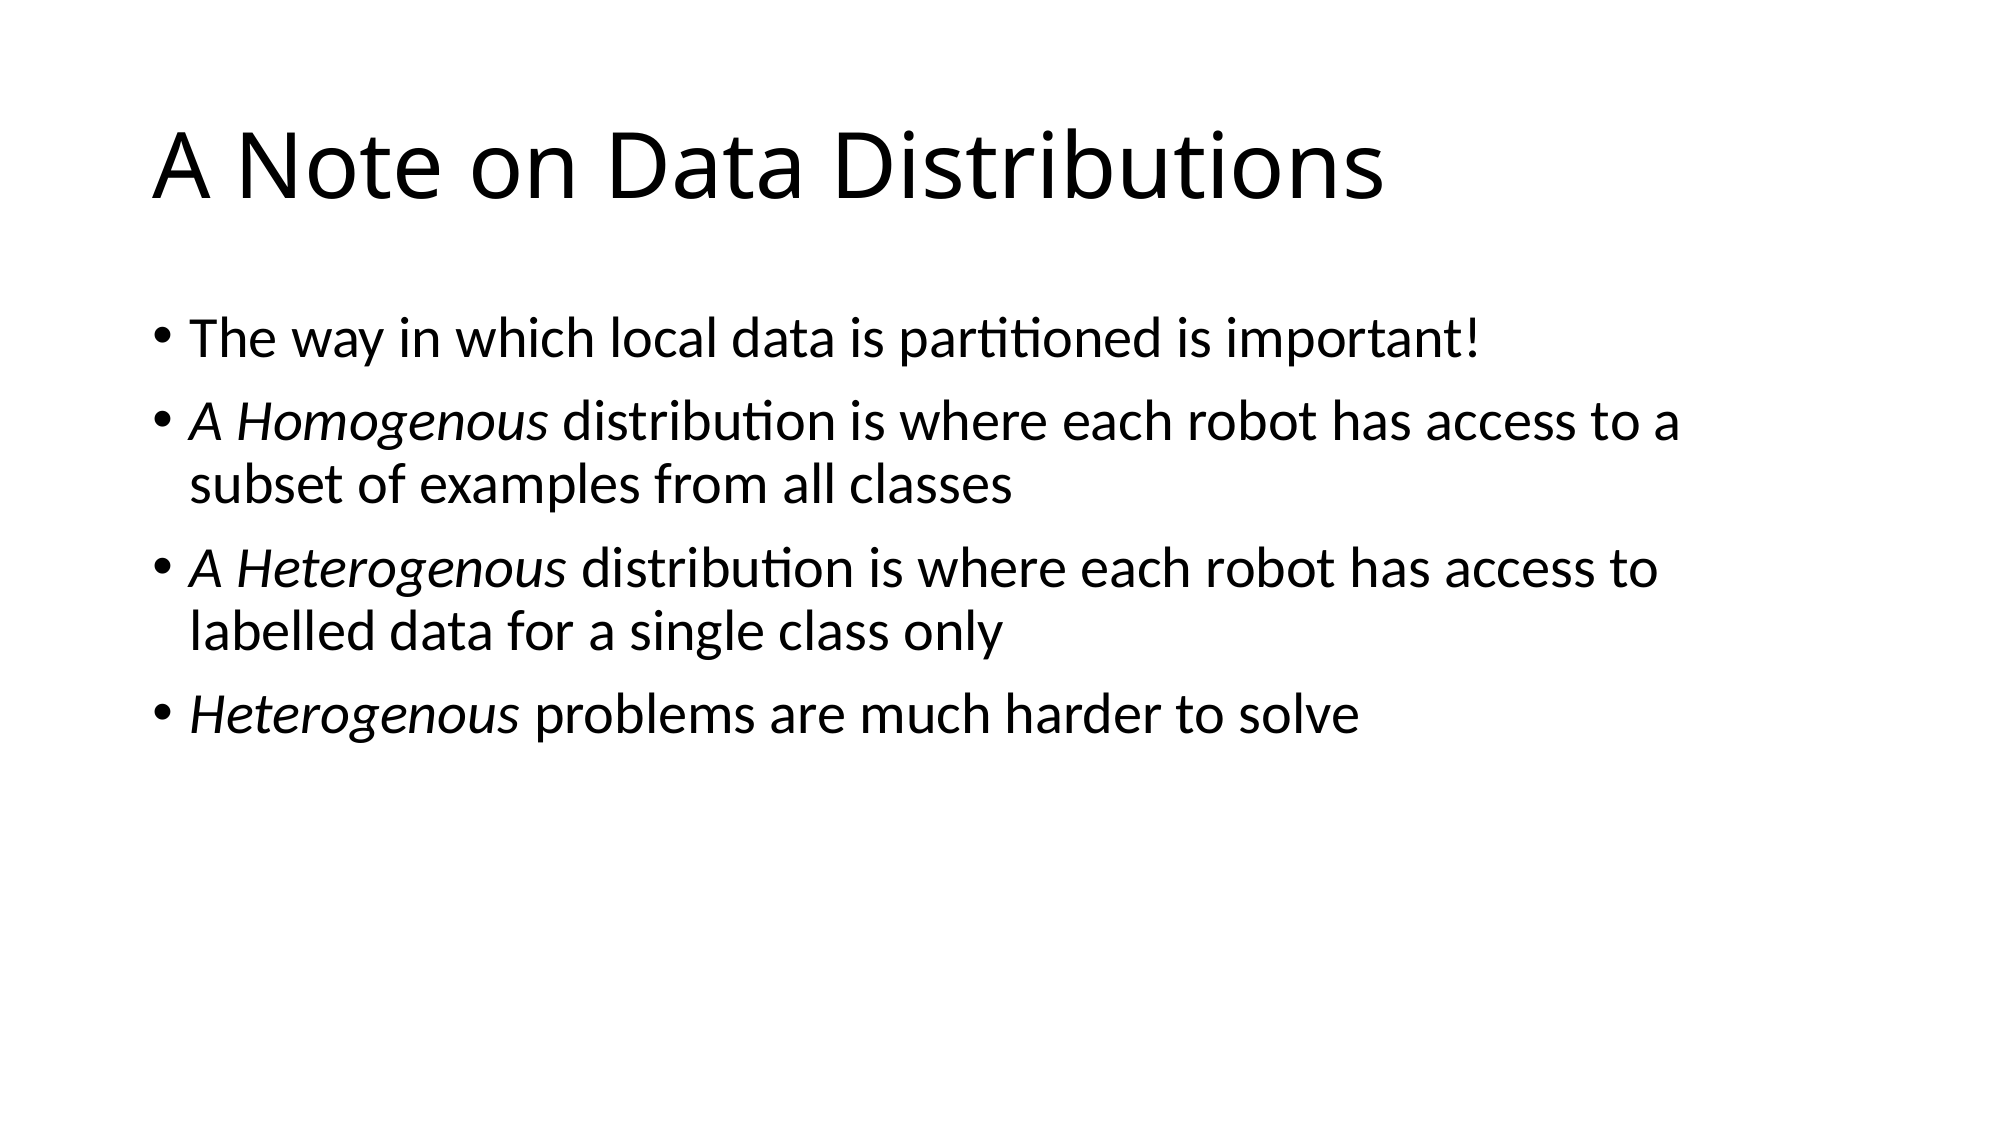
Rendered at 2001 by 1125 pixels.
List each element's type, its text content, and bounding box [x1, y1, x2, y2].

list The way in which local data is partitioned is important! A Homogenous distribution is where each robot has access to a subset of examples from all classes A Heterogenous distribution is where each robot has access to labelled data for a single class only Heterogenous problems are much harder to solve [137, 299, 1863, 1014]
title A Note on Data Distributions [137, 59, 1863, 278]
